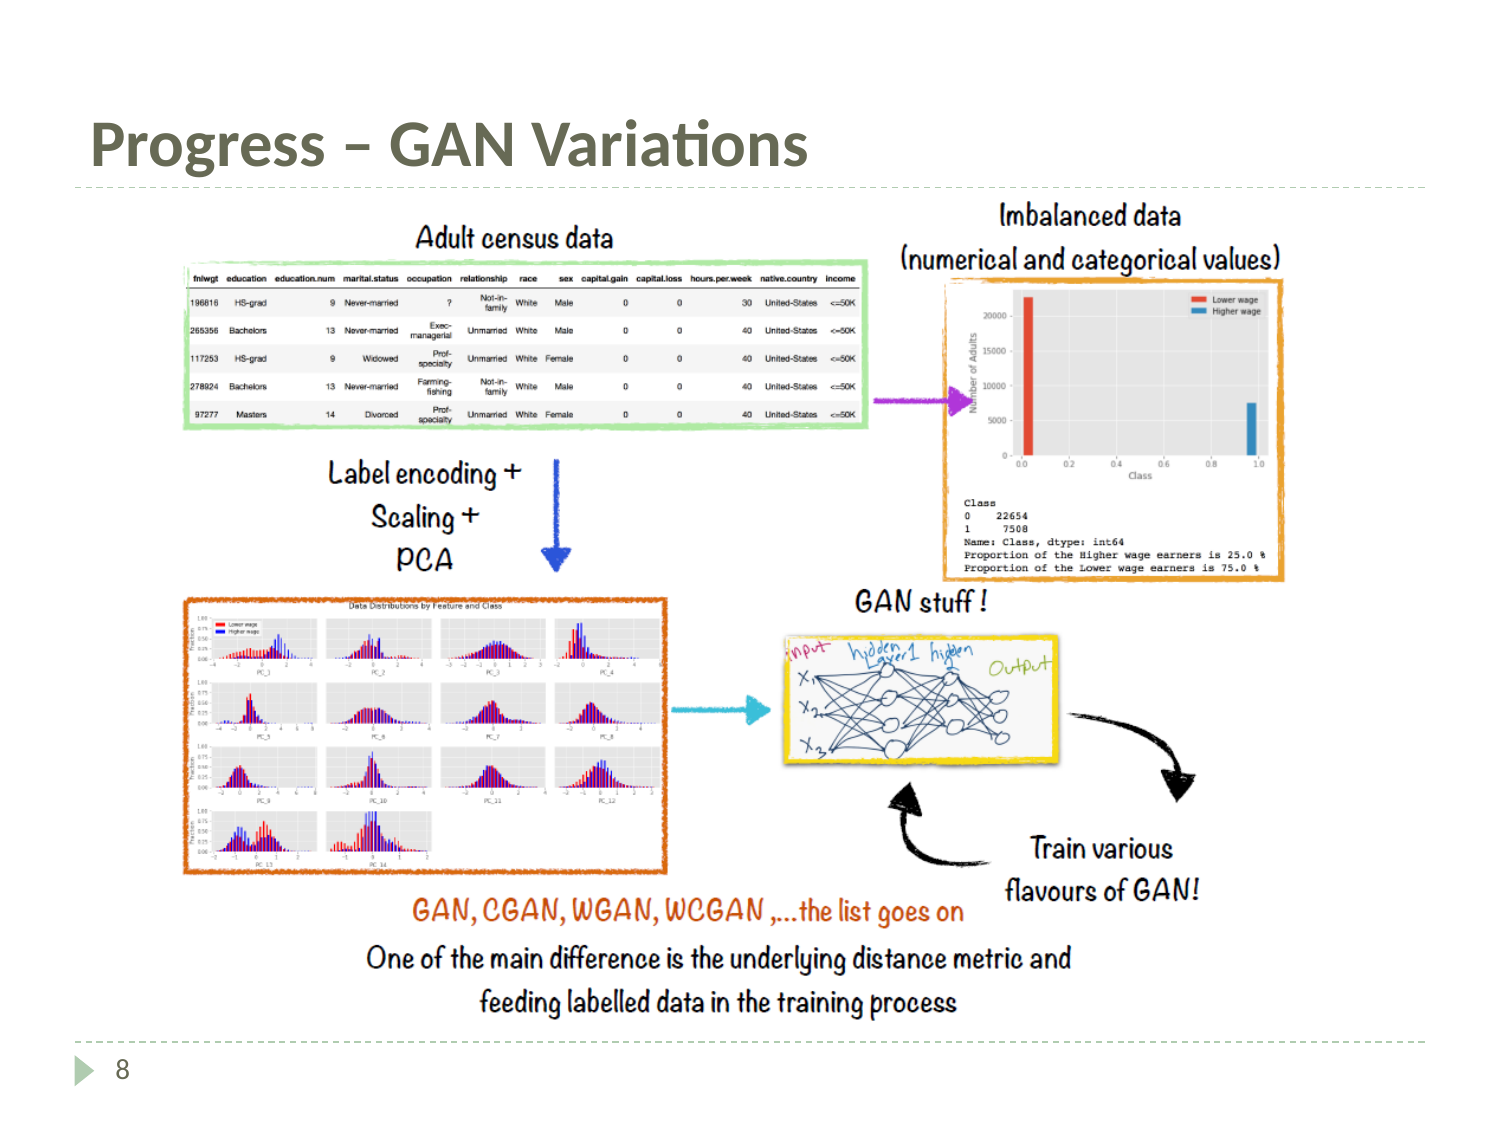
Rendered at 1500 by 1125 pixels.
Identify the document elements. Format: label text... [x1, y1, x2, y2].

list [75, 139, 1446, 915]
picture [166, 200, 1290, 1029]
slide_number 8 [100, 1042, 426, 1103]
title Progress – GAN Variations [75, 24, 1425, 139]
